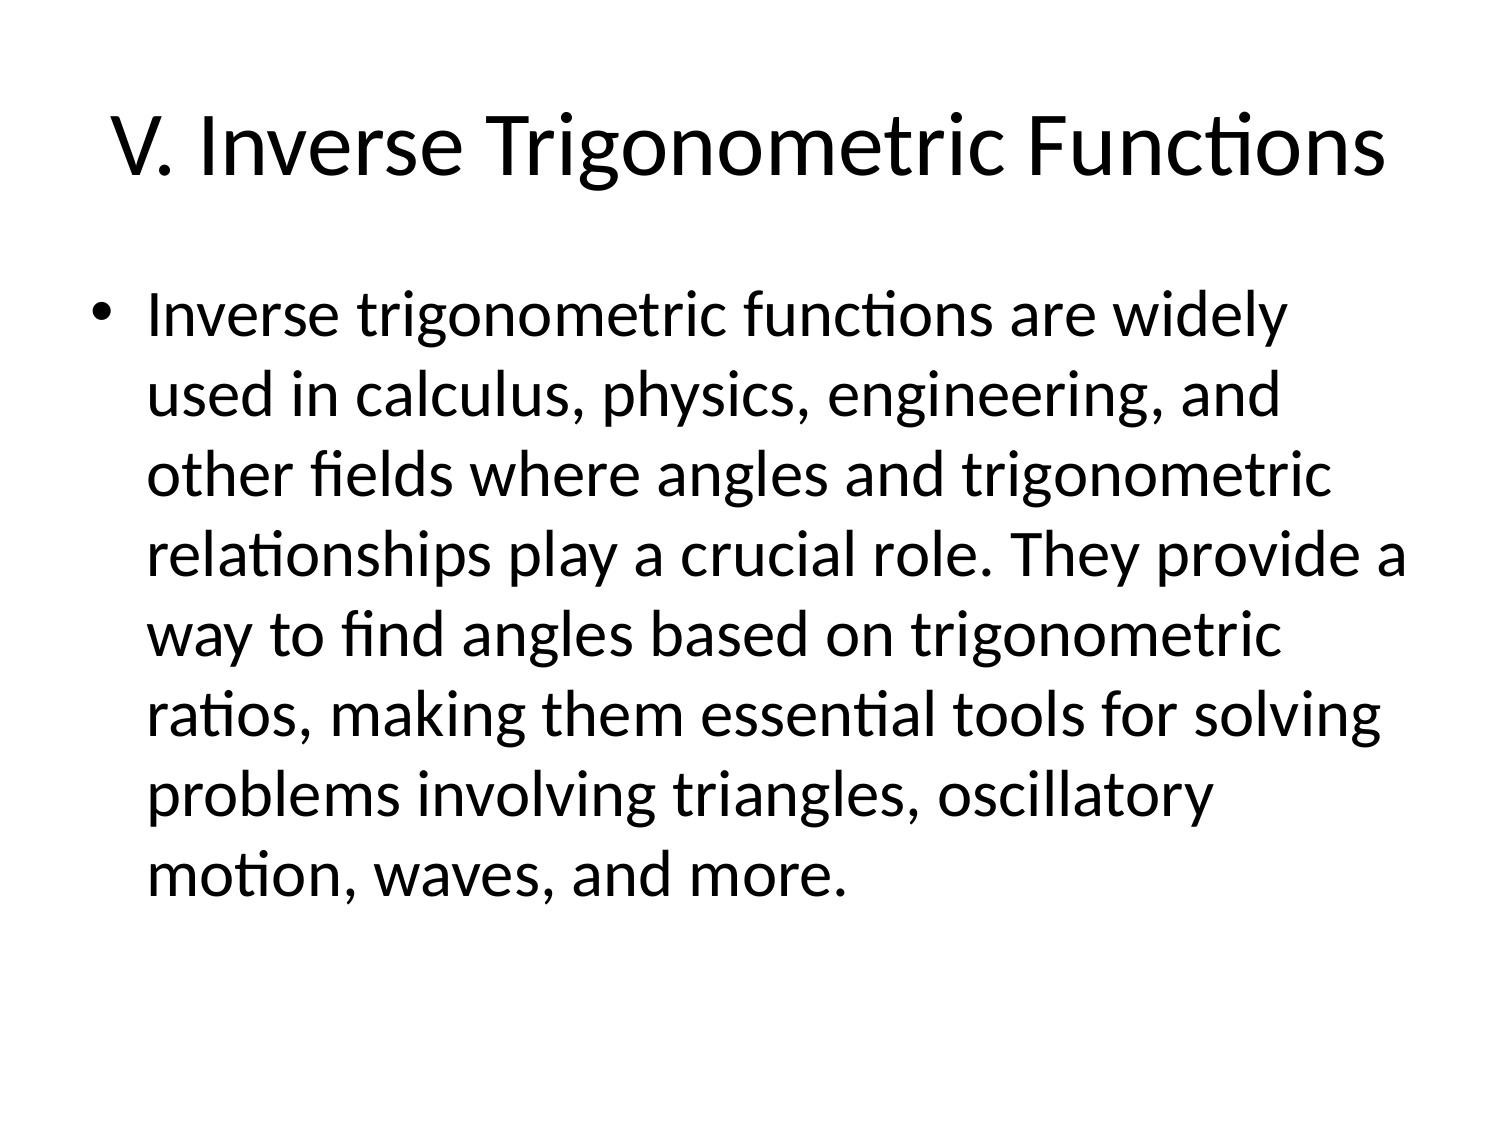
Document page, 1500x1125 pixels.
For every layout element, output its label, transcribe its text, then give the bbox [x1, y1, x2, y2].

title V. Inverse Trigonometric Functions [75, 45, 1425, 233]
list Inverse trigonometric functions are widely used in calculus, physics, engineering, and other fields where angles and trigonometric relationships play a crucial role. They provide a way to find angles based on trigonometric ratios, making them essential tools for solving problems involving triangles, oscillatory motion, waves, and more. [75, 262, 1425, 1005]
